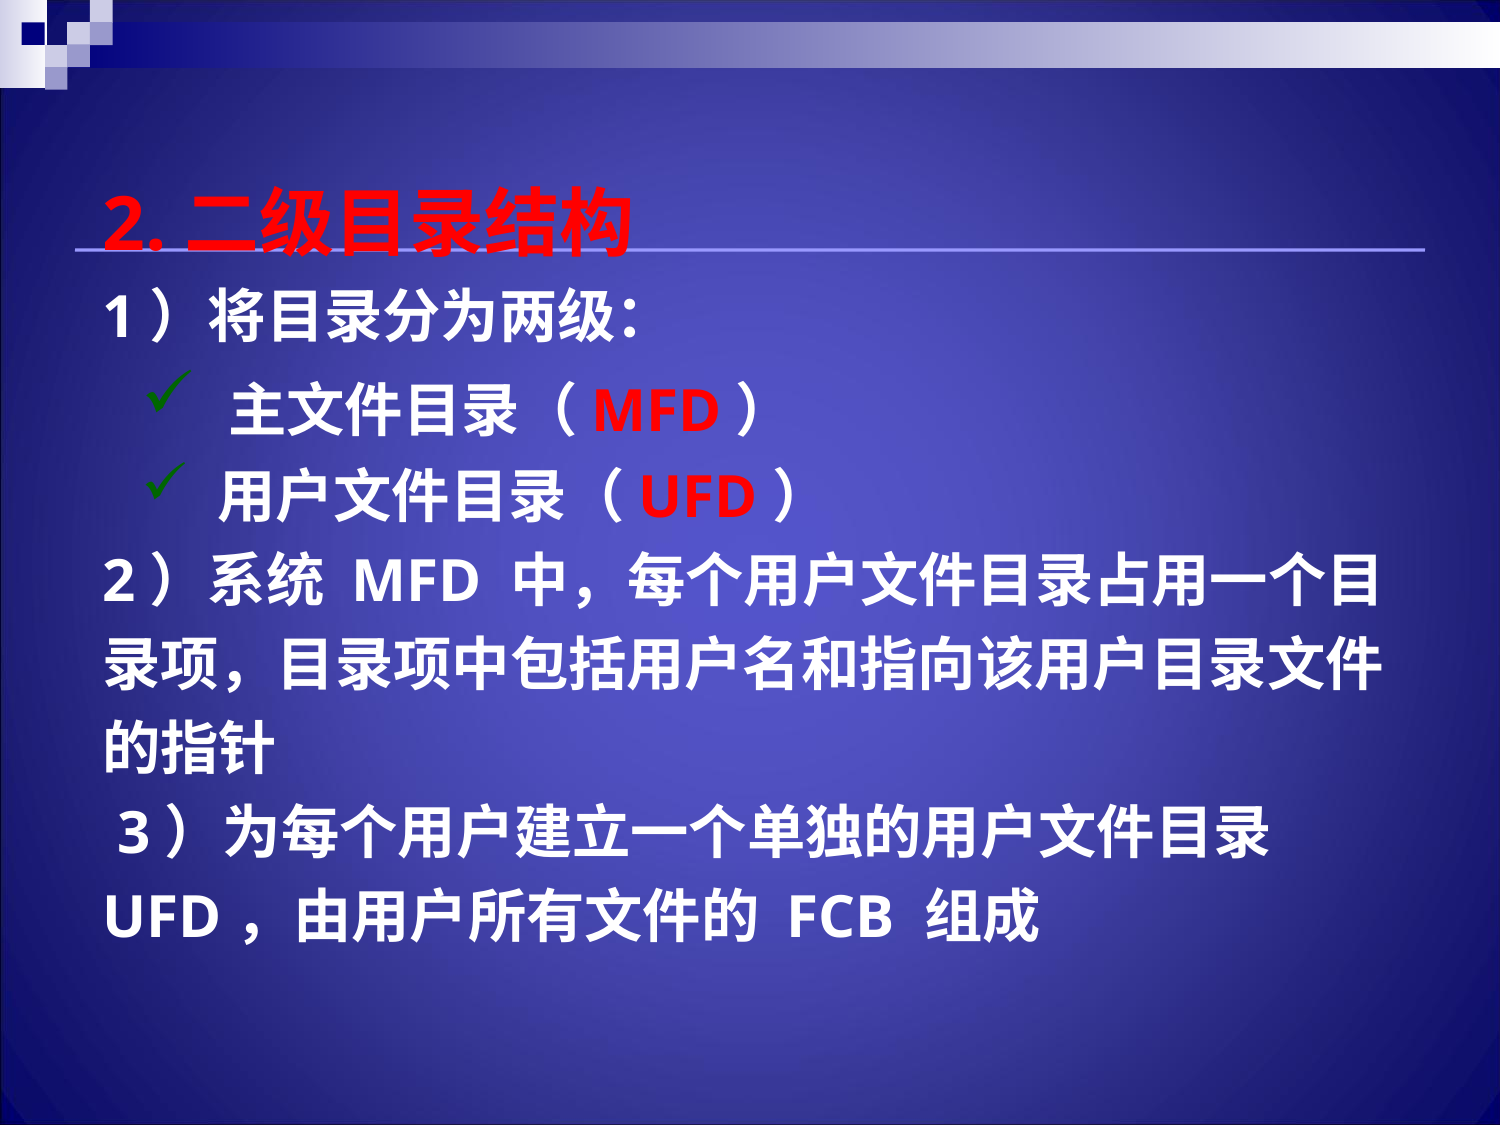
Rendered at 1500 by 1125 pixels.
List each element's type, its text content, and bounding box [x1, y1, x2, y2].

picture [0, 67, 1500, 1125]
picture [47, 0, 89, 45]
picture [113, 0, 1500, 22]
text_box 2.二级目录结构 1）将目录分为两级： 主文件目录（MFD） 用户文件目录（UFD） 2）系统 MFD 中，每个用户文件目录占用一个目录项，目录项中包括用户名和指向该用户目录文件的指针 3）为每个用户建立一个单独的用户文件目录 UFD，由用户所有文件的 FCB 组成 [87, 149, 1435, 957]
